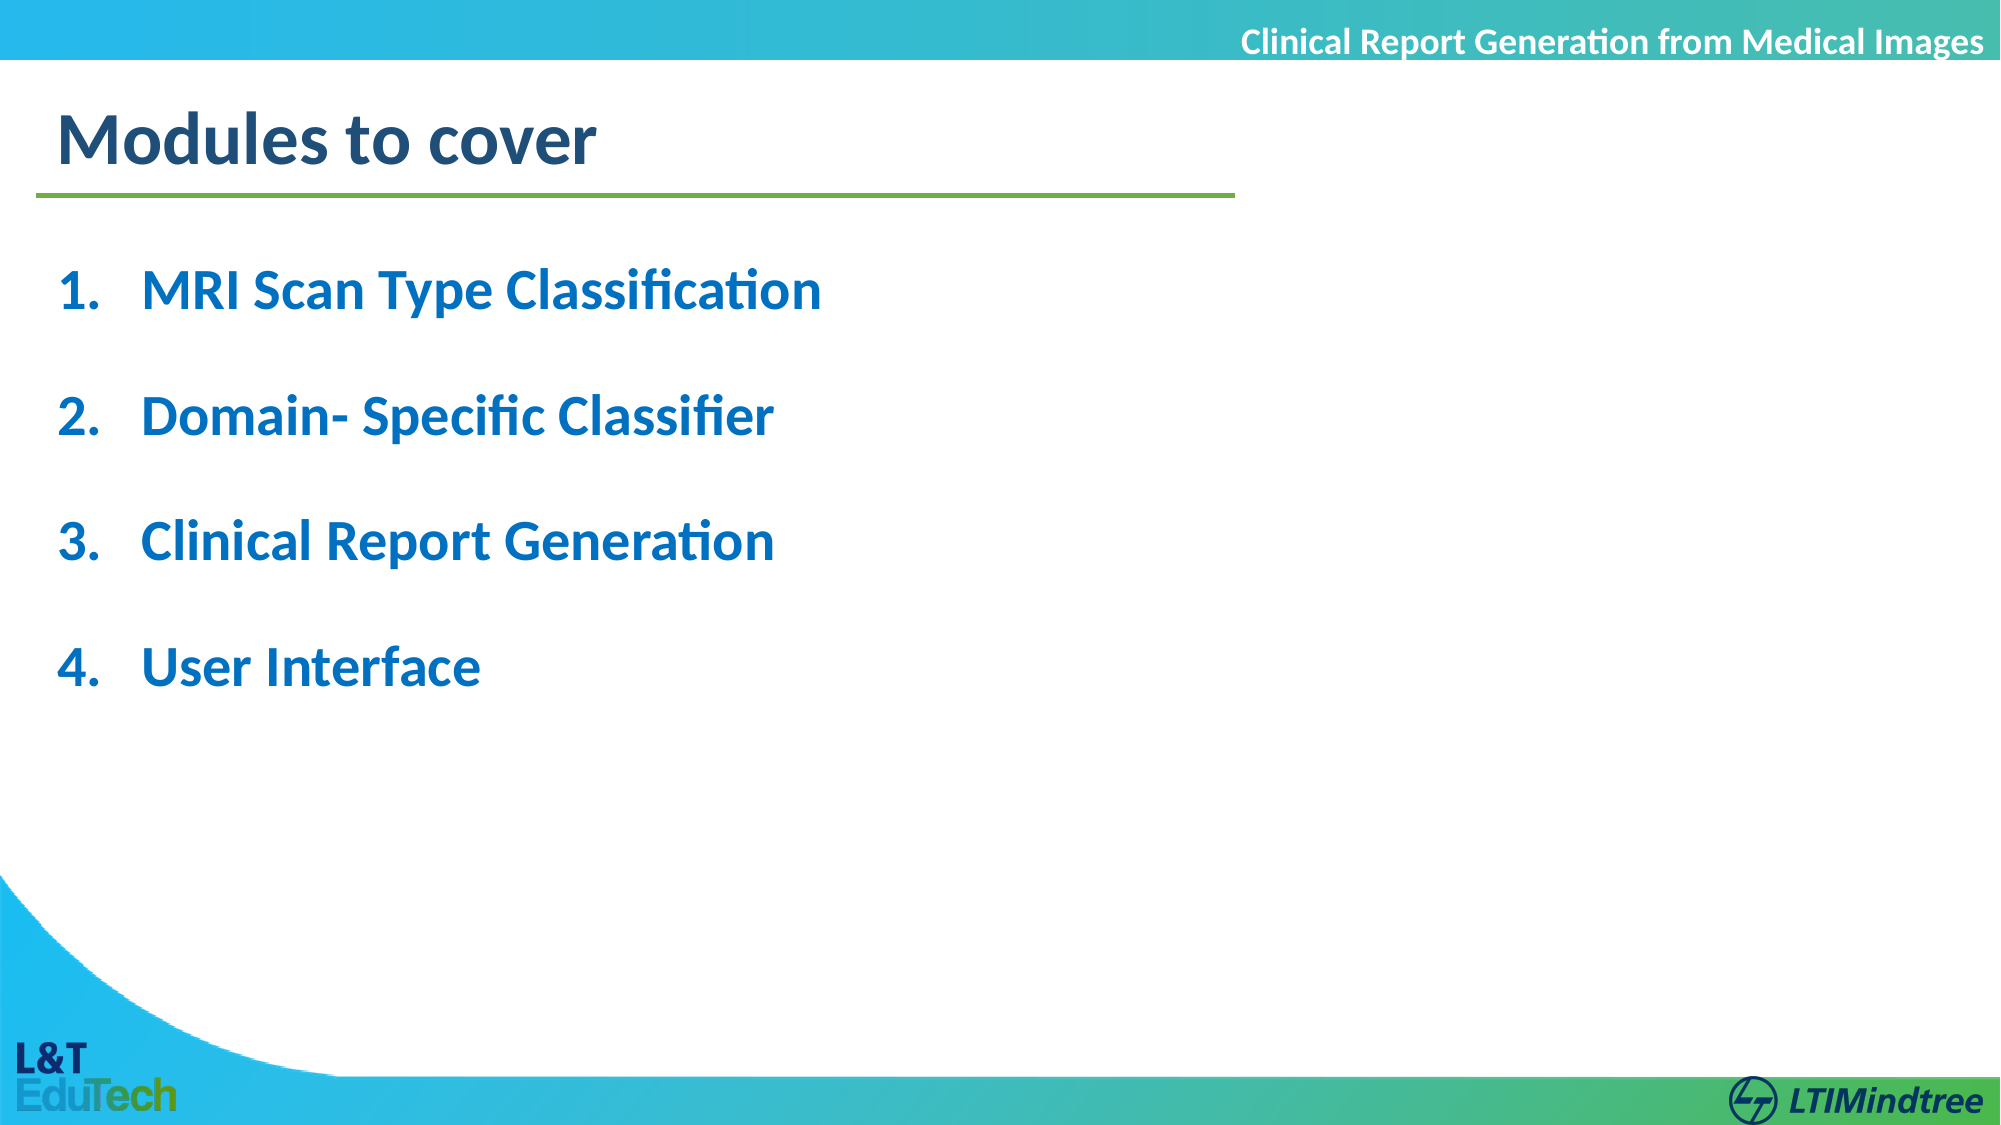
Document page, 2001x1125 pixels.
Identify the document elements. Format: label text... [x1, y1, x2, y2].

text_box Clinical Report Generation from Medical Images [999, 9, 2000, 69]
text_box Modules to cover [41, 82, 1785, 188]
list MRI Scan Type Classification Domain- Specific Classifier Clinical Report Generation User Interface [41, 208, 1785, 889]
picture [0, 875, 2000, 1125]
